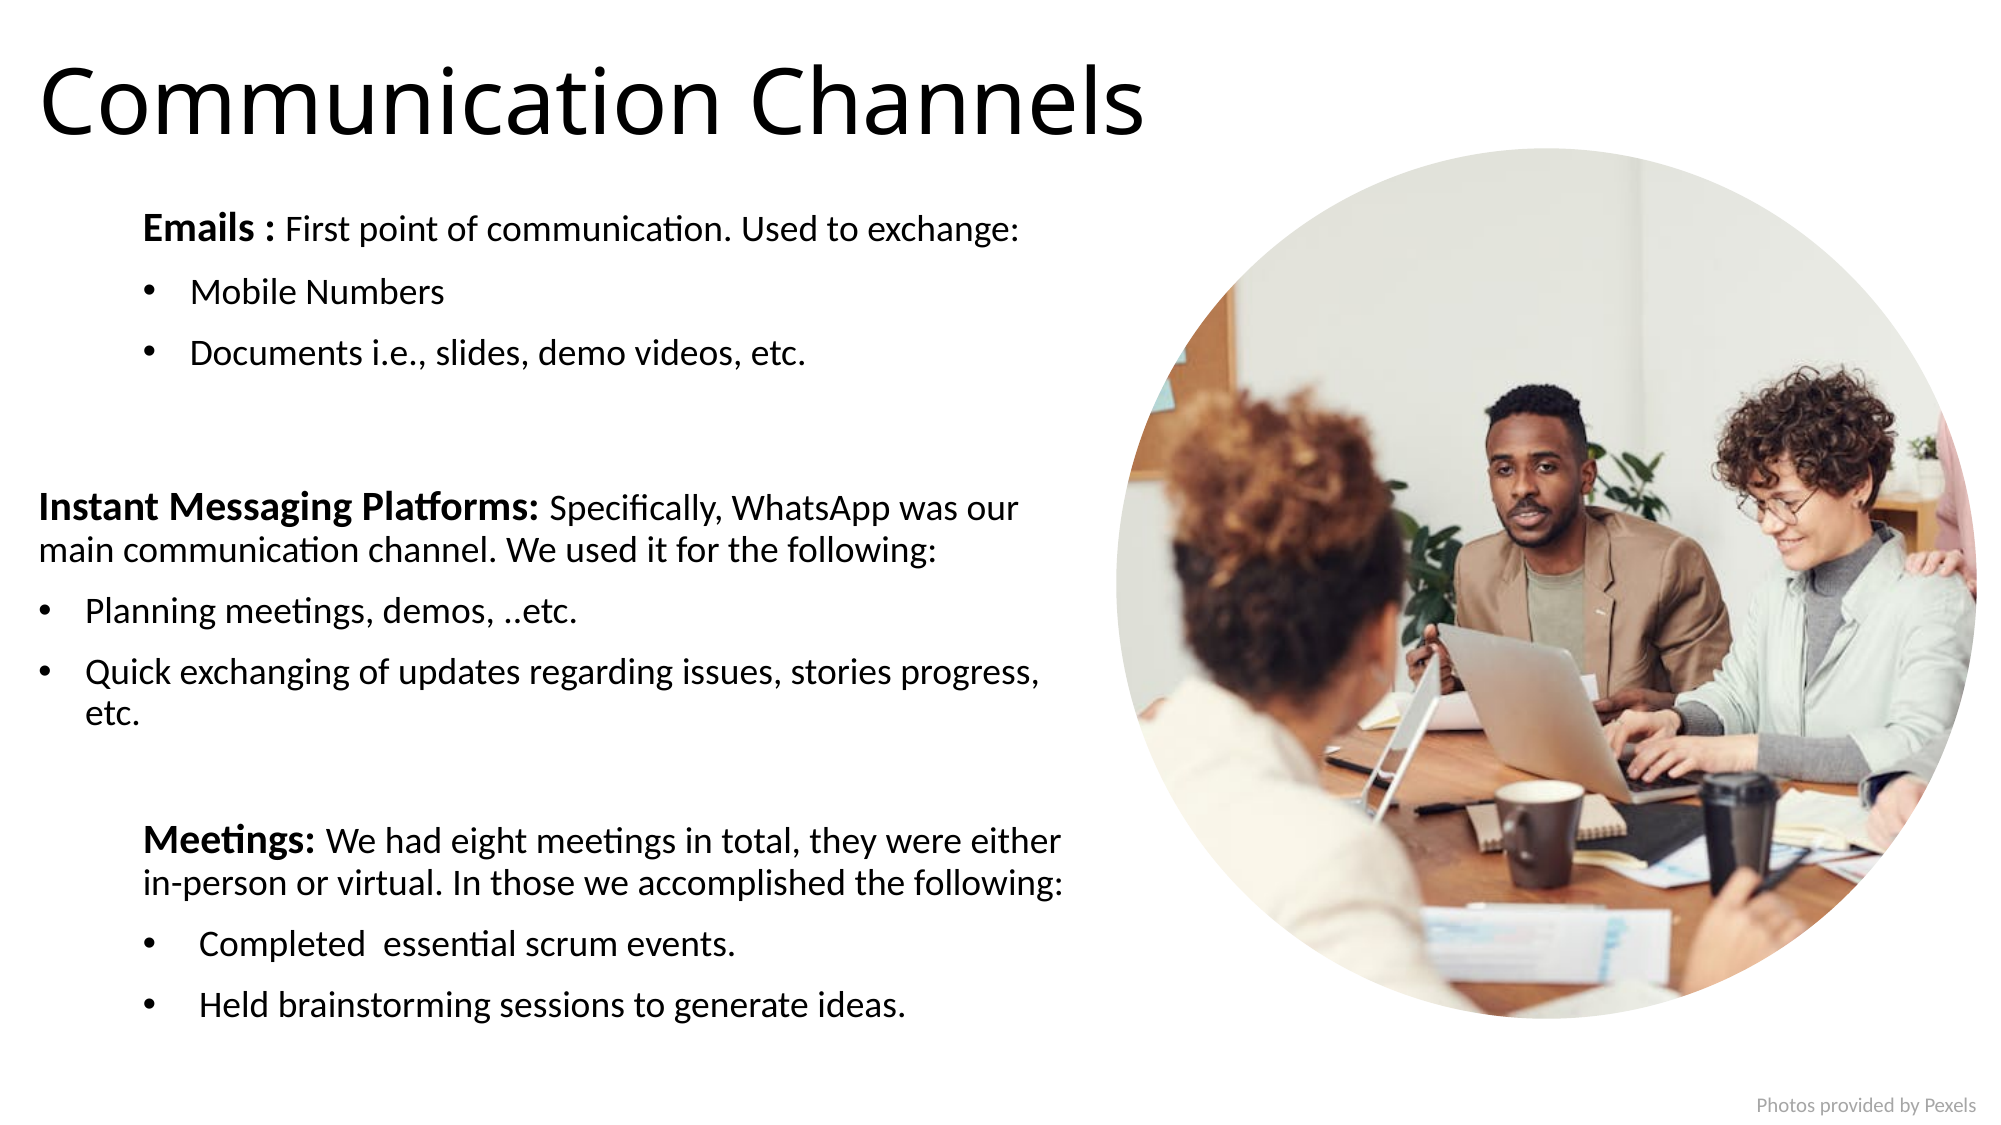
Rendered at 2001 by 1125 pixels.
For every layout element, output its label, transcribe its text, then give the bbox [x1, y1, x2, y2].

list Emails : First point of communication. Used to exchange: Mobile Numbers Documents i.e., slides, demo videos, etc. [127, 200, 1115, 382]
list Photos provided by Pexels [1459, 1087, 1992, 1118]
picture [1115, 147, 1978, 1020]
title Communication Channels [23, 36, 1824, 173]
list Instant Messaging Platforms: Specifically, WhatsApp was our main communication channel. We used it for the following: Planning meetings, demos, ..etc. Quick exchanging of updates regarding issues, stories progress, etc. [23, 449, 1101, 741]
list Meetings: We had eight meetings in total, they were either in-person or virtual. In those we accomplished the following: Completed essential scrum events. Held brainstorming sessions to generate ideas. [127, 784, 1089, 1034]
